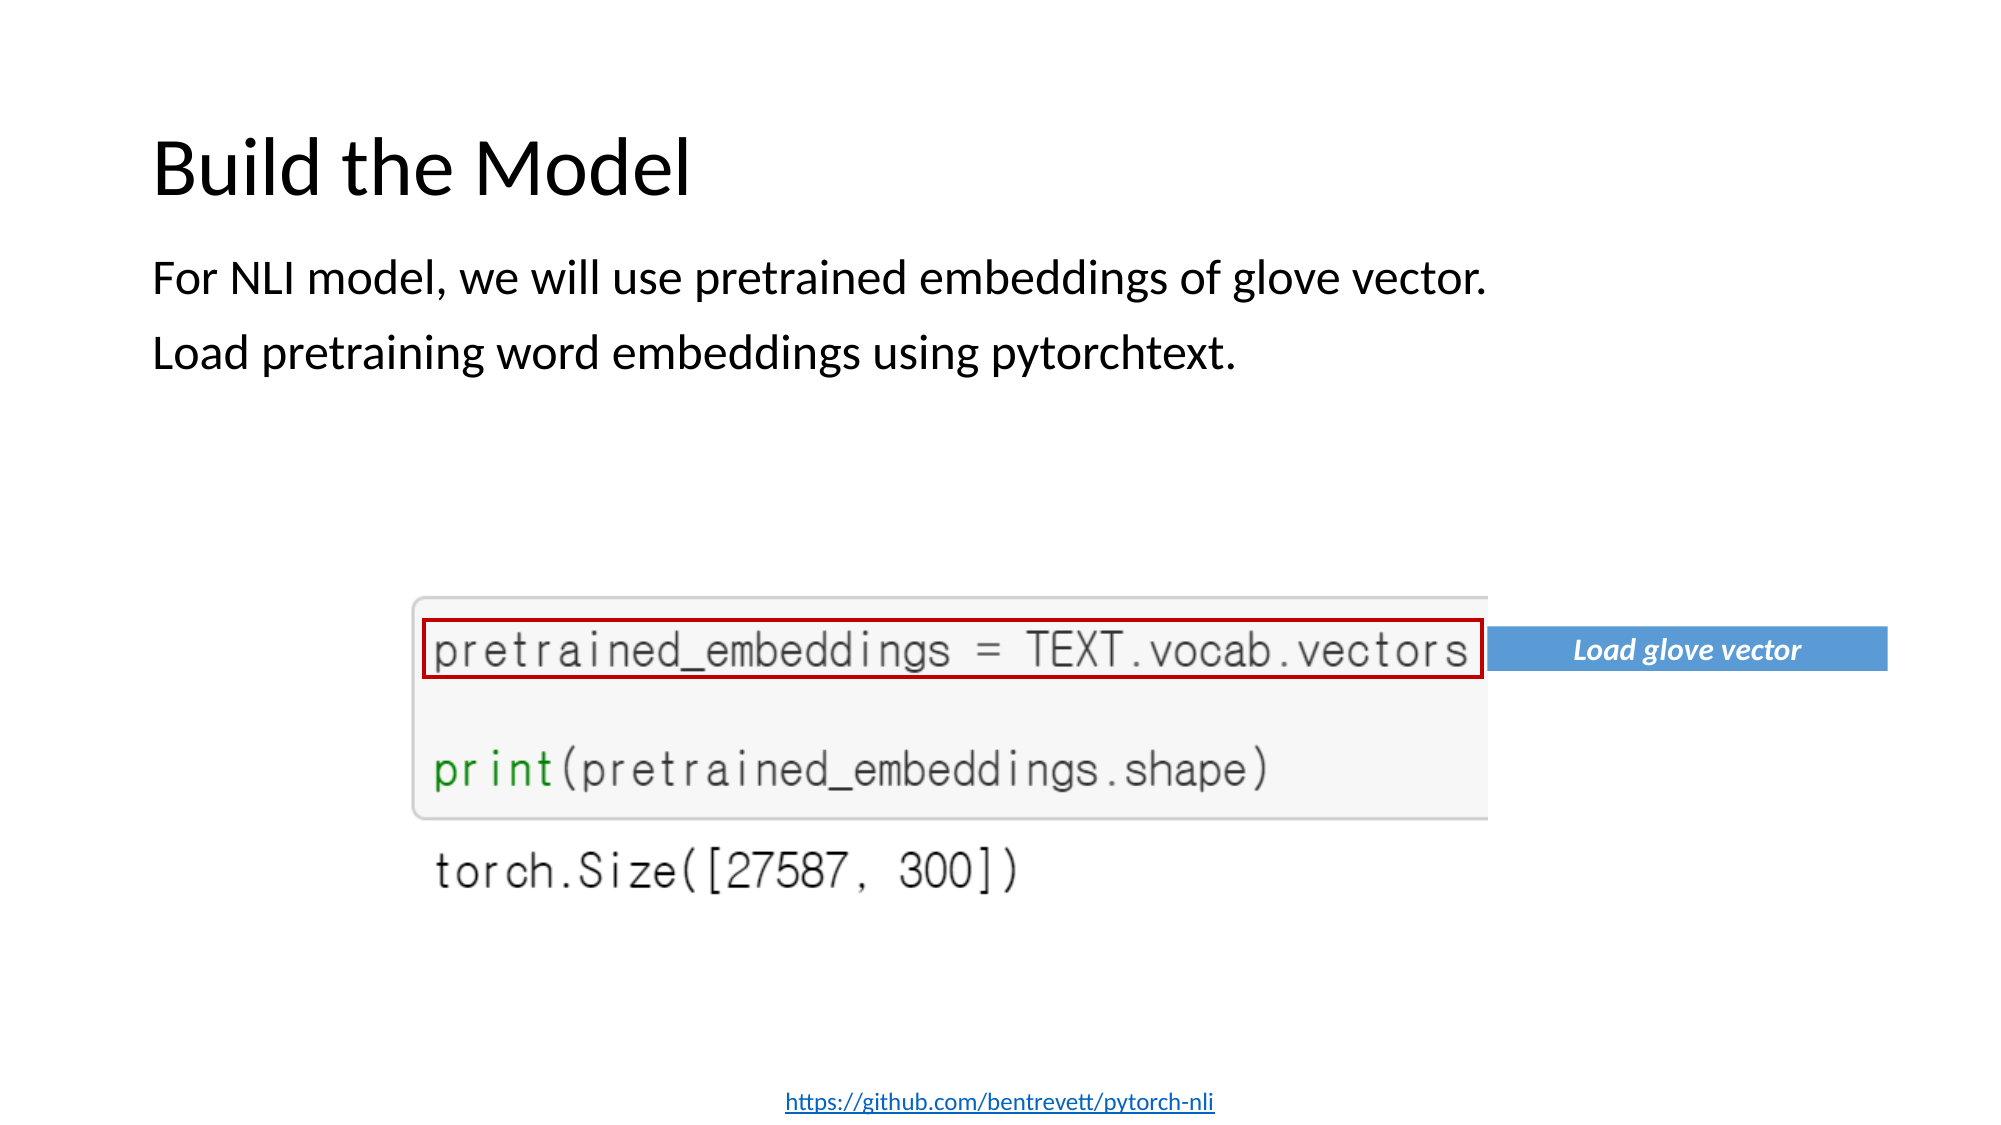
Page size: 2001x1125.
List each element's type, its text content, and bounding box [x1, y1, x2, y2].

title Build the Model [137, 59, 1863, 244]
text_box https://github.com/bentrevett/pytorch-nli [0, 1078, 2000, 1125]
list For NLI model, we will use pretrained embeddings of glove vector. Load pretraining word embeddings using pytorchtext. [137, 244, 1944, 493]
picture [393, 590, 1488, 910]
text_box Load glove vector [1488, 626, 1888, 671]
